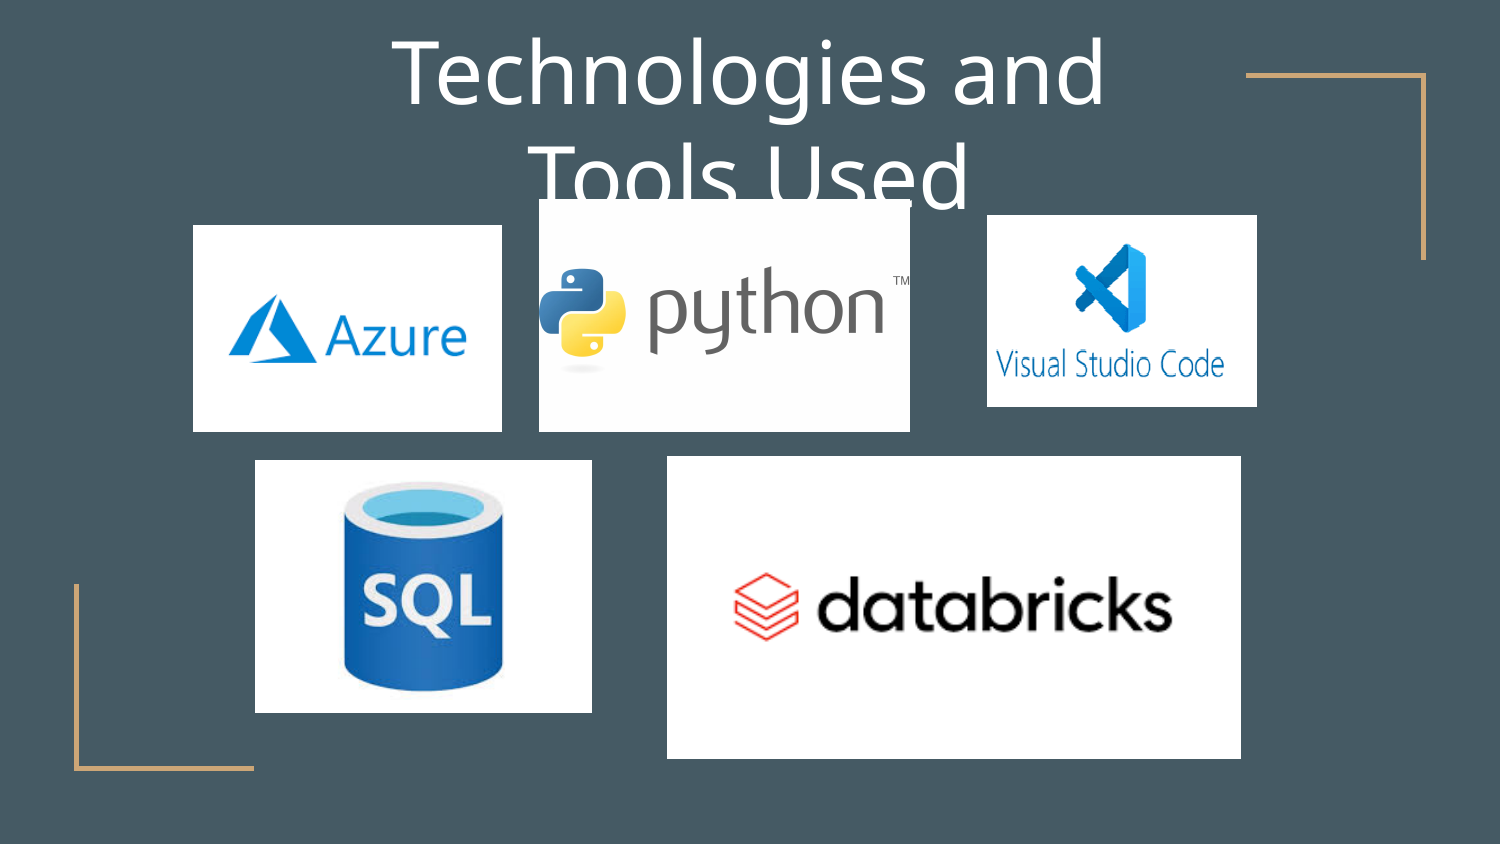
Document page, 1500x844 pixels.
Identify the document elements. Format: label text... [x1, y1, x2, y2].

picture [667, 456, 1241, 759]
picture [539, 199, 911, 432]
picture [987, 215, 1257, 408]
picture [192, 225, 503, 432]
picture [255, 460, 593, 713]
subtitle [745, 225, 1415, 760]
title Technologies and Tools Used [332, 0, 1168, 247]
